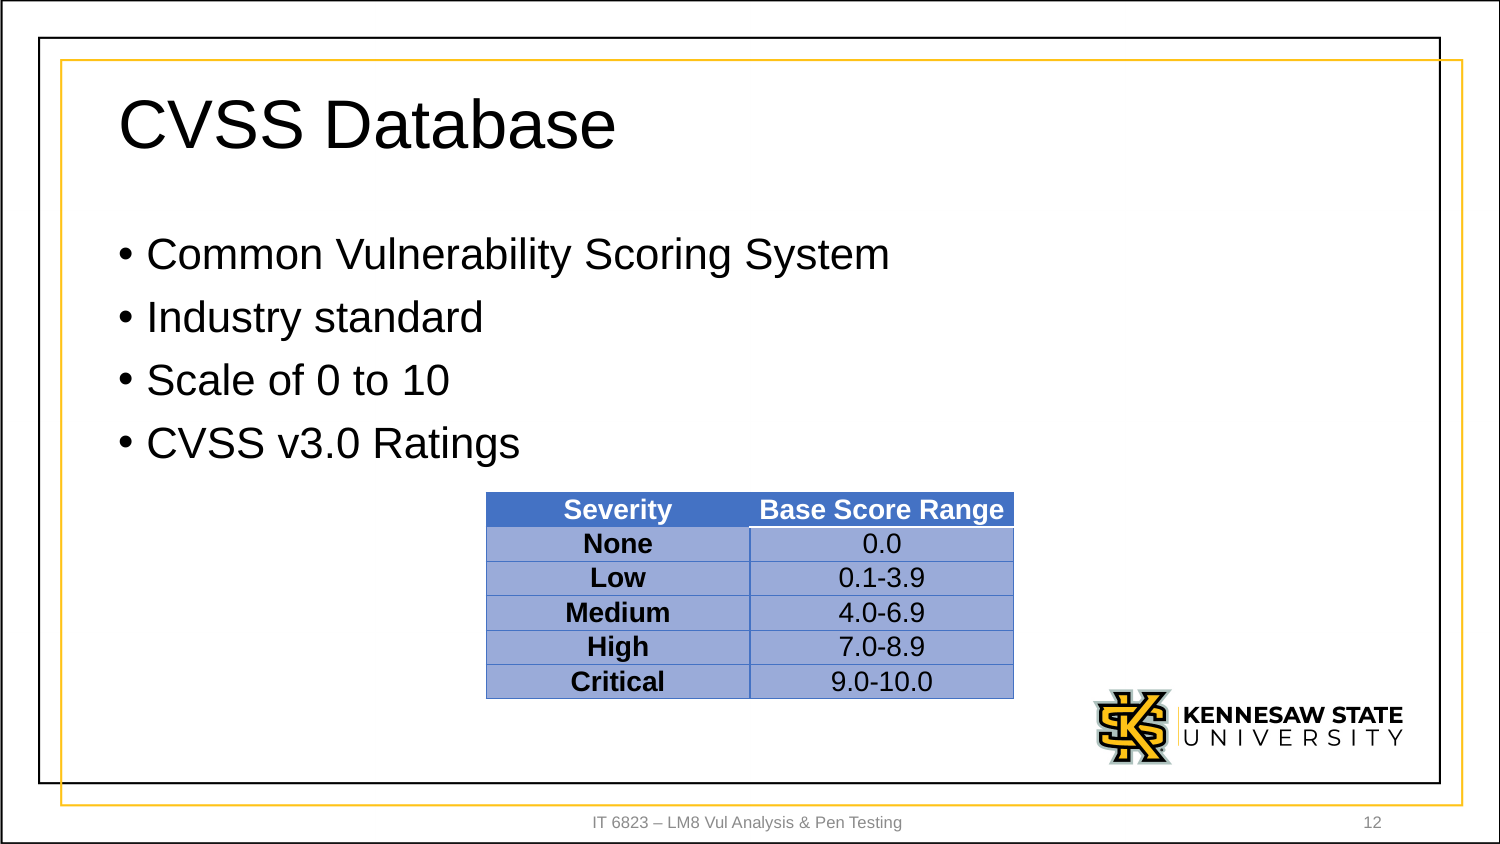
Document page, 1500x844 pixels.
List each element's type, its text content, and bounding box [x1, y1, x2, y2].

table_cell High [487, 631, 749, 664]
slide_number 12 [1059, 809, 1397, 834]
title CVSS Database [103, 44, 1397, 208]
table_header Severity [487, 493, 749, 526]
list Common Vulnerability Scoring System Industry standard Scale of 0 to 10 CVSS v3.0 Ratings [103, 224, 1397, 760]
table_cell Critical [487, 665, 749, 698]
table_cell Low [487, 562, 749, 595]
table_cell Medium [487, 596, 749, 630]
table_cell 7.0-8.9 [751, 631, 1013, 664]
table_header Base Score Range [751, 493, 1013, 526]
table_cell 0.0 [751, 528, 1013, 561]
picture [0, 0, 1500, 844]
table_cell 0.1-3.9 [751, 562, 1013, 595]
table_cell 9.0-10.0 [751, 665, 1013, 698]
table_cell 4.0-6.9 [751, 596, 1013, 630]
table_cell None [487, 527, 749, 561]
footer IT 6823 – LM8 Vul Analysis & Pen Testing [496, 809, 1004, 834]
